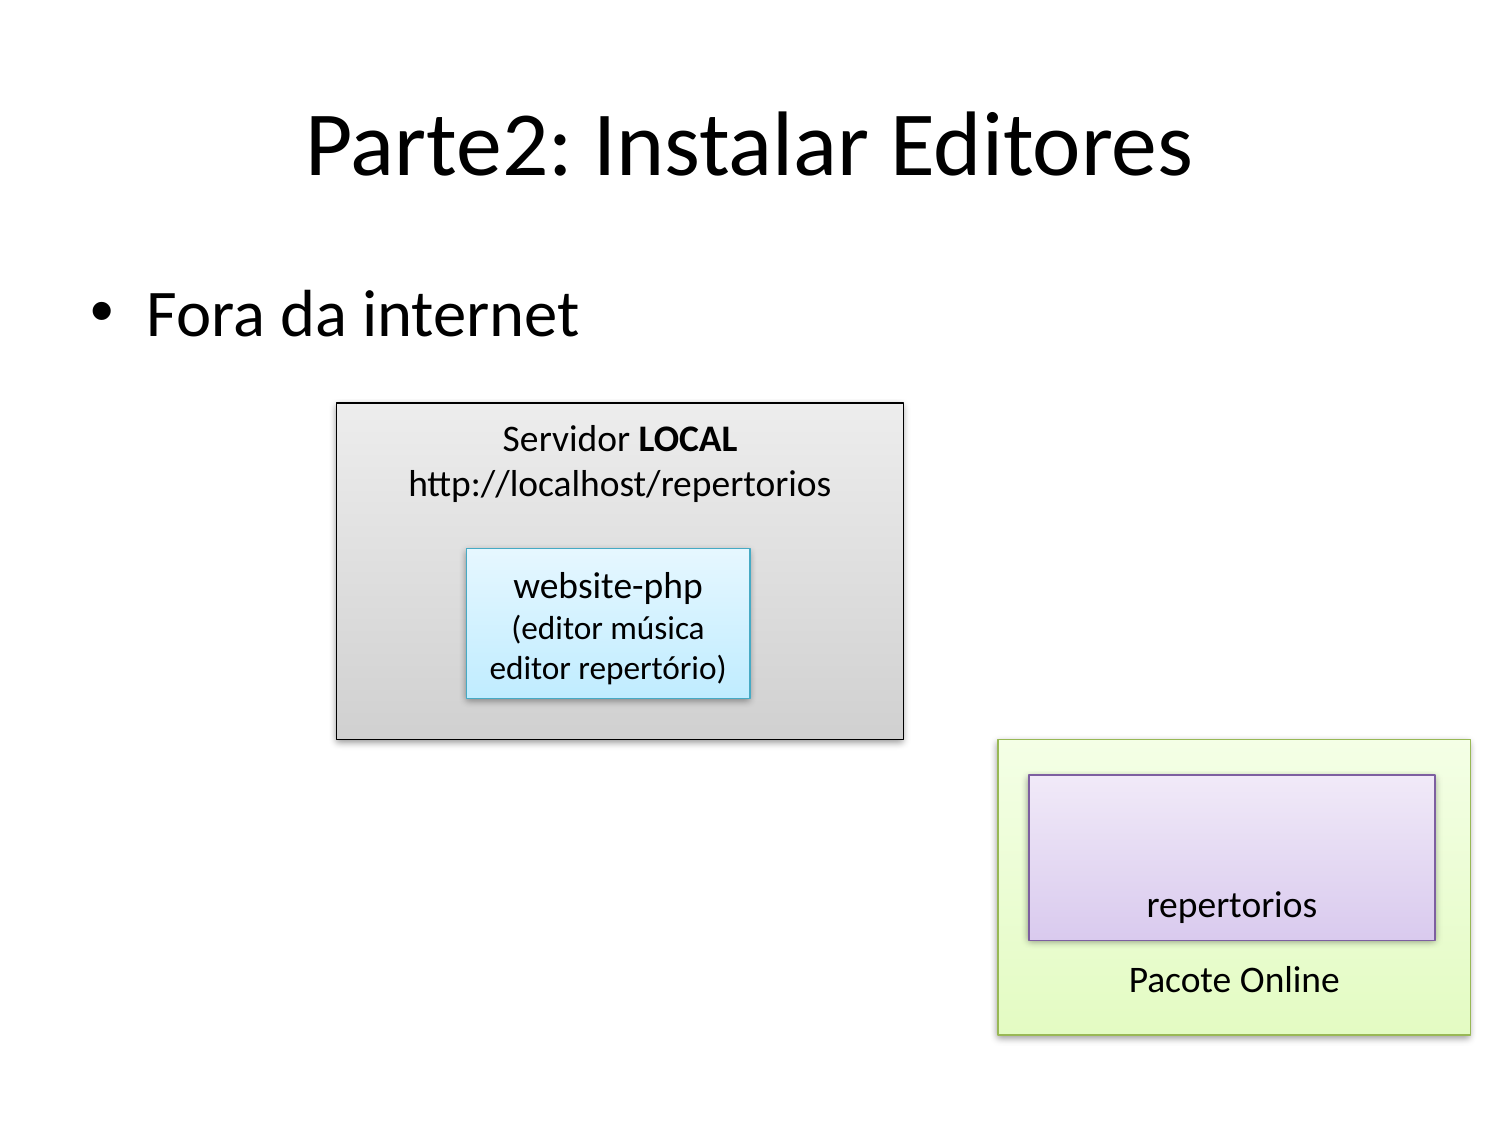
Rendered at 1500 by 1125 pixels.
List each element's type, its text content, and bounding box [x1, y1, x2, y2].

text_box Pacote Online [997, 739, 1471, 1036]
list Fora da internet [75, 262, 1425, 1005]
text_box repertorios [1028, 774, 1436, 941]
title Parte2: Instalar Editores [75, 45, 1425, 233]
text_box website-php (editor música editor repertório) [466, 548, 751, 699]
text_box Servidor LOCAL http://localhost/repertorios [336, 402, 904, 740]
